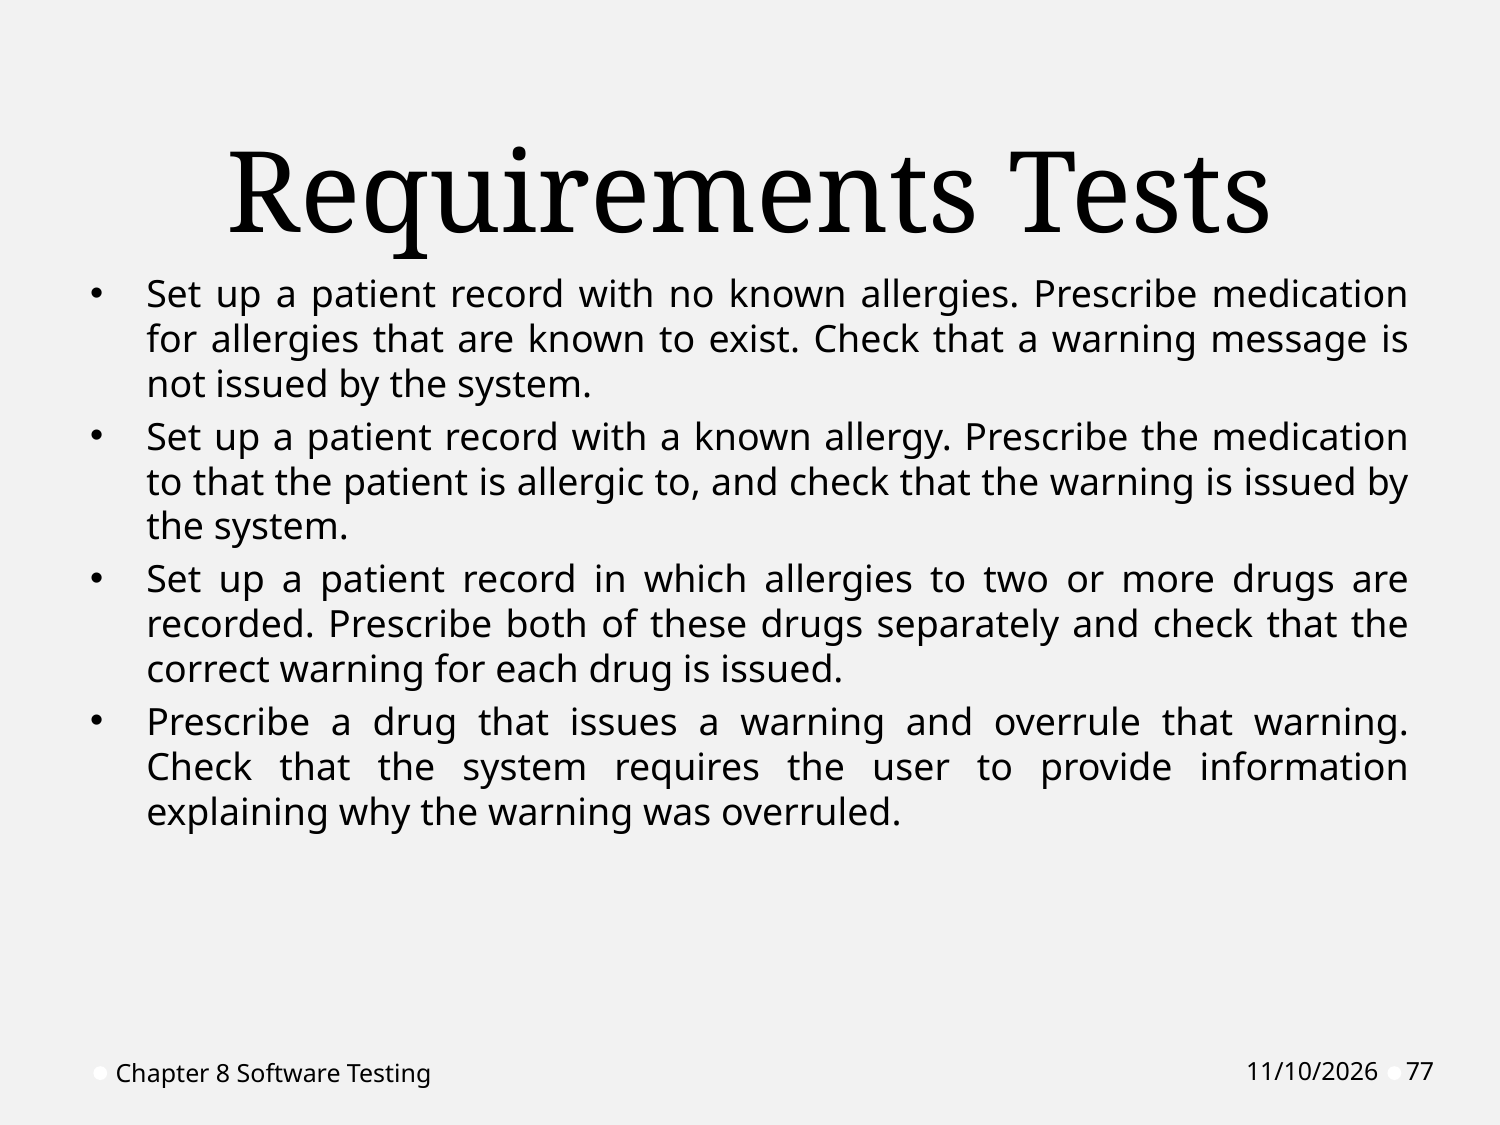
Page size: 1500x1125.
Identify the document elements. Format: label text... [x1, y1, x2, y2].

footer Chapter 8 Software Testing [108, 1042, 576, 1103]
title Requirements Tests [75, 0, 1425, 262]
slide_number 77 [1401, 1042, 1494, 1103]
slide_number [1043, 1042, 1386, 1103]
list Set up a patient record with no known allergies. Prescribe medication for allergies that are known to exist. Check that a warning message is not issued by the system. Set up a patient record with a known allergy. Prescribe the medication to that the patient is allergic to, and check that the warning is issued by the system. Set up a patient record in which allergies to two or more drugs are recorded. Prescribe both of these drugs separately and check that the correct warning for each drug is issued. Prescribe a drug that issues a warning and overrule that warning. Check that the system requires the user to provide information explaining why the warning was overruled. [75, 262, 1425, 1005]
